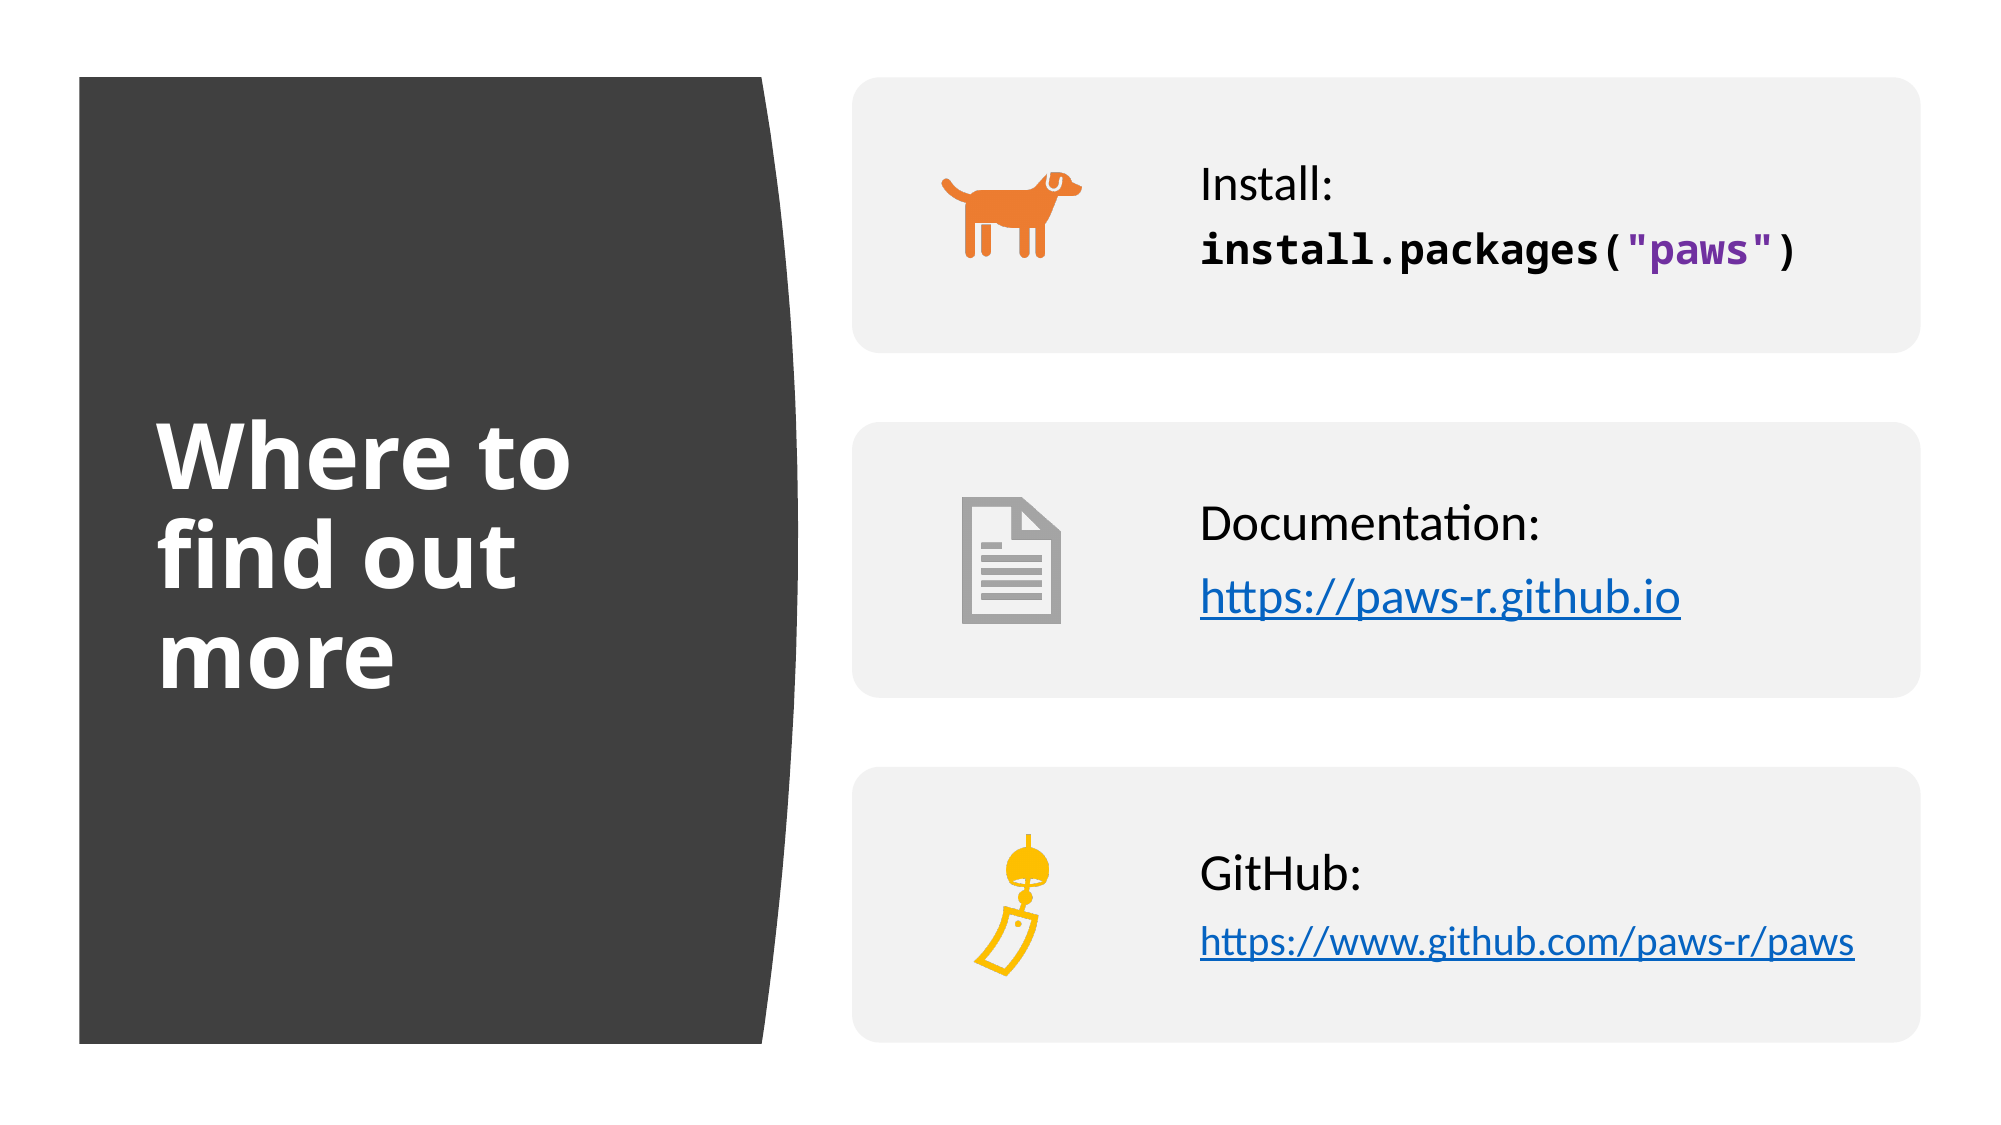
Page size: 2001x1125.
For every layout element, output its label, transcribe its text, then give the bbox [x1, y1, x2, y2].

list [852, 77, 1921, 1043]
title Where to find out more [141, 166, 702, 953]
text_box [78, 76, 800, 1045]
